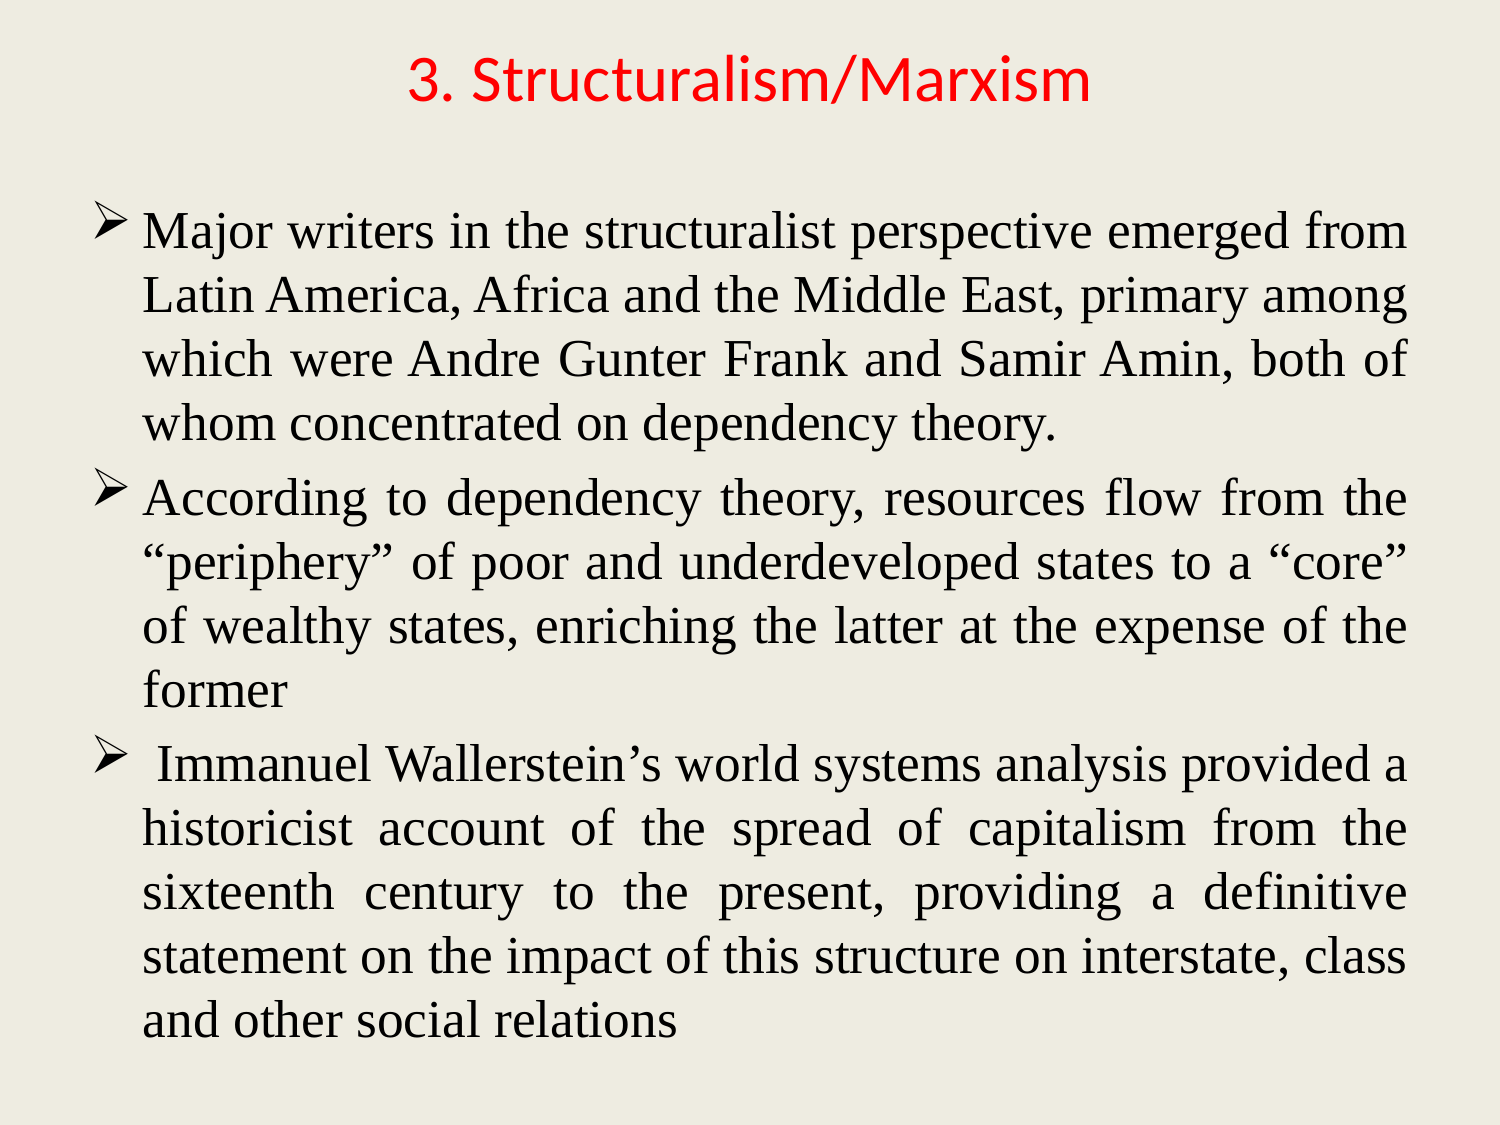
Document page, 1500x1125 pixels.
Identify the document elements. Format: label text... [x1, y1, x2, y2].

list Major writers in the structuralist perspective emerged from Latin America, Africa and the Middle East, primary among which were Andre Gunter Frank and Samir Amin, both of whom concentrated on dependency theory. According to dependency theory, resources flow from the “periphery” of poor and underdeveloped states to a “core” of wealthy states, enriching the latter at the expense of the former Immanuel Wallerstein’s world systems analysis provided a historicist account of the spread of capitalism from the sixteenth century to the present, providing a definitive statement on the impact of this structure on interstate, class and other social relations [75, 187, 1425, 1063]
title 3. Structuralism/Marxism [75, 12, 1425, 138]
